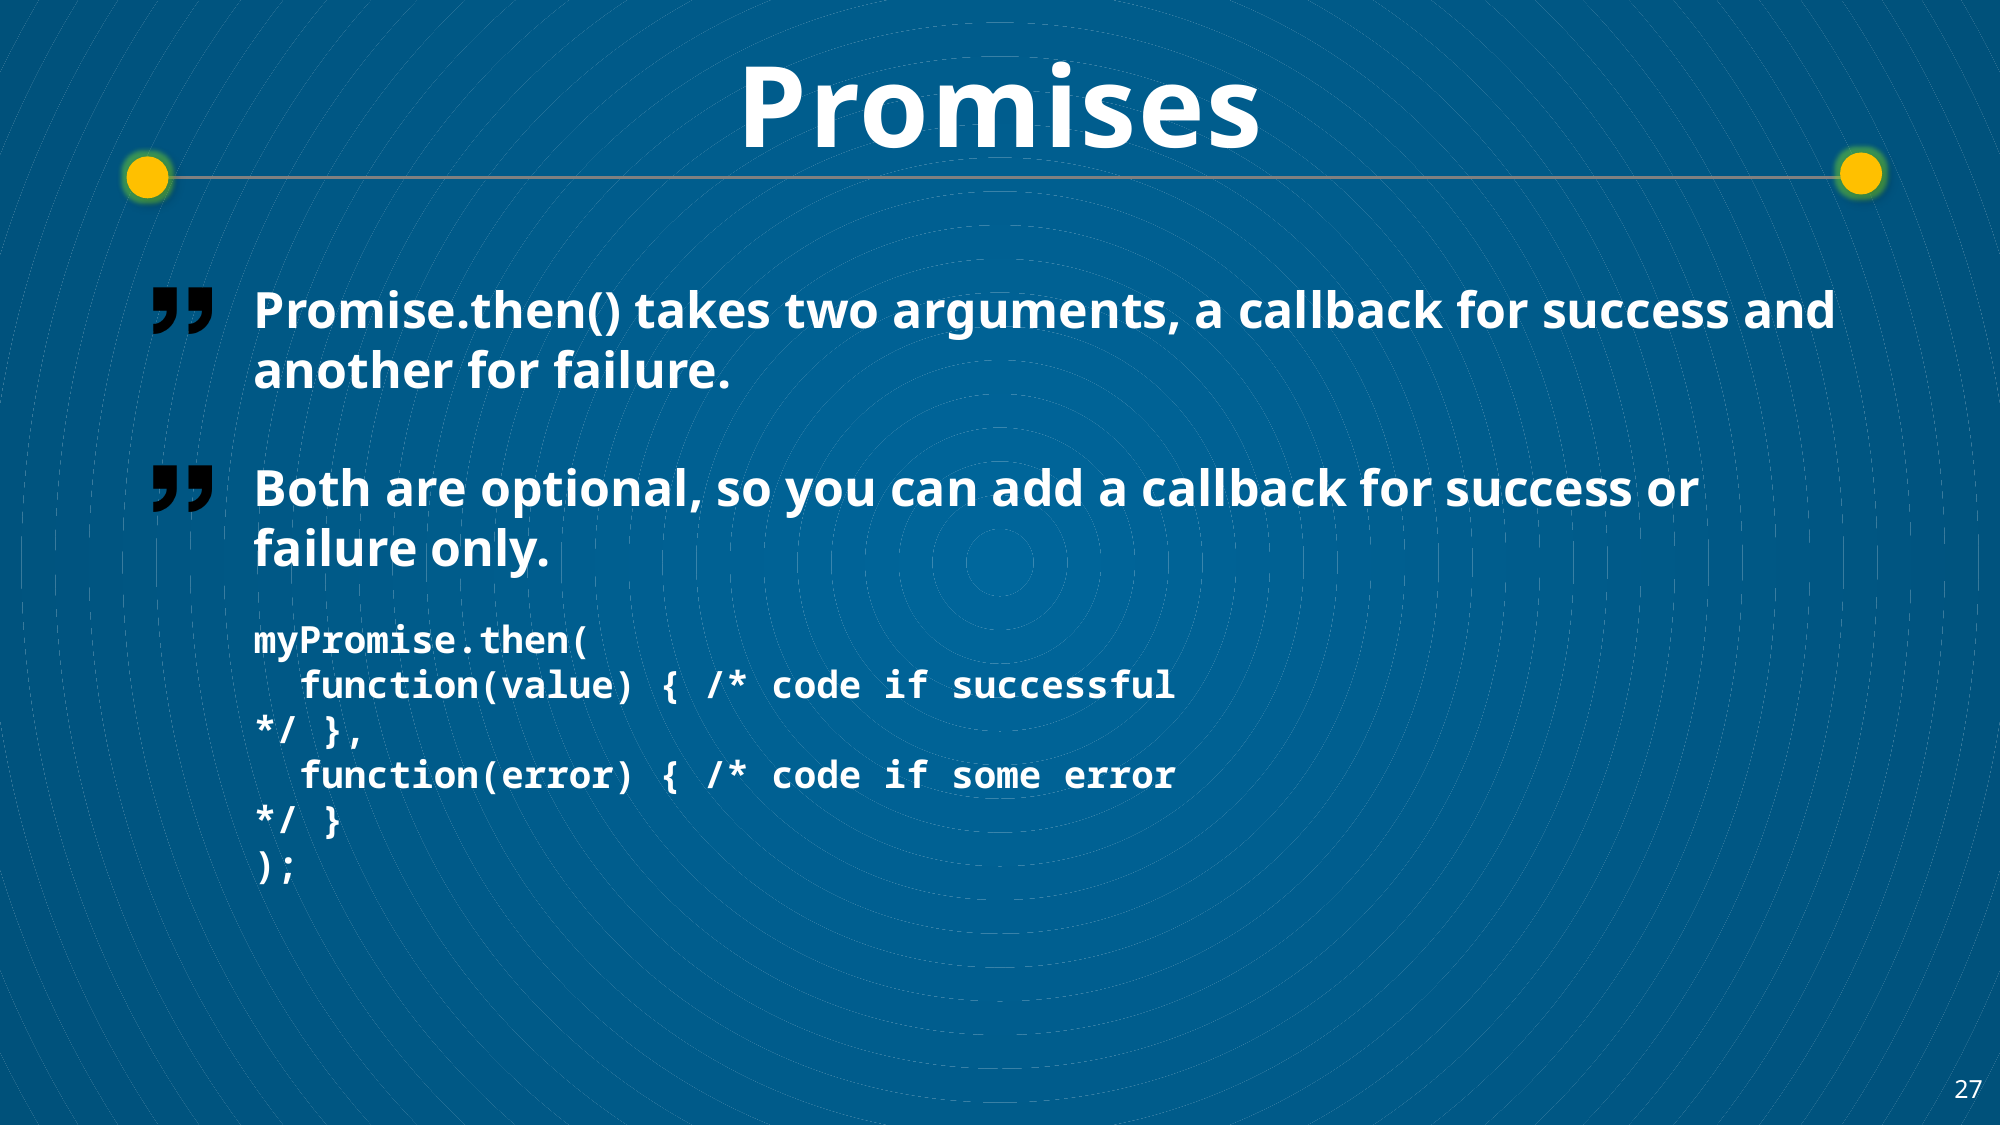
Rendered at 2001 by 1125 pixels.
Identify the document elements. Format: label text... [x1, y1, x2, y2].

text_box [126, 253, 1883, 408]
slide_number 27 [1927, 1060, 1998, 1121]
text_box myPromise.then( function(value) { /* code if successful */ }, function(error) { /* code if some error */ } ); [238, 608, 1240, 894]
title Promises [277, 42, 1723, 152]
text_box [126, 431, 1874, 586]
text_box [126, 152, 1883, 199]
